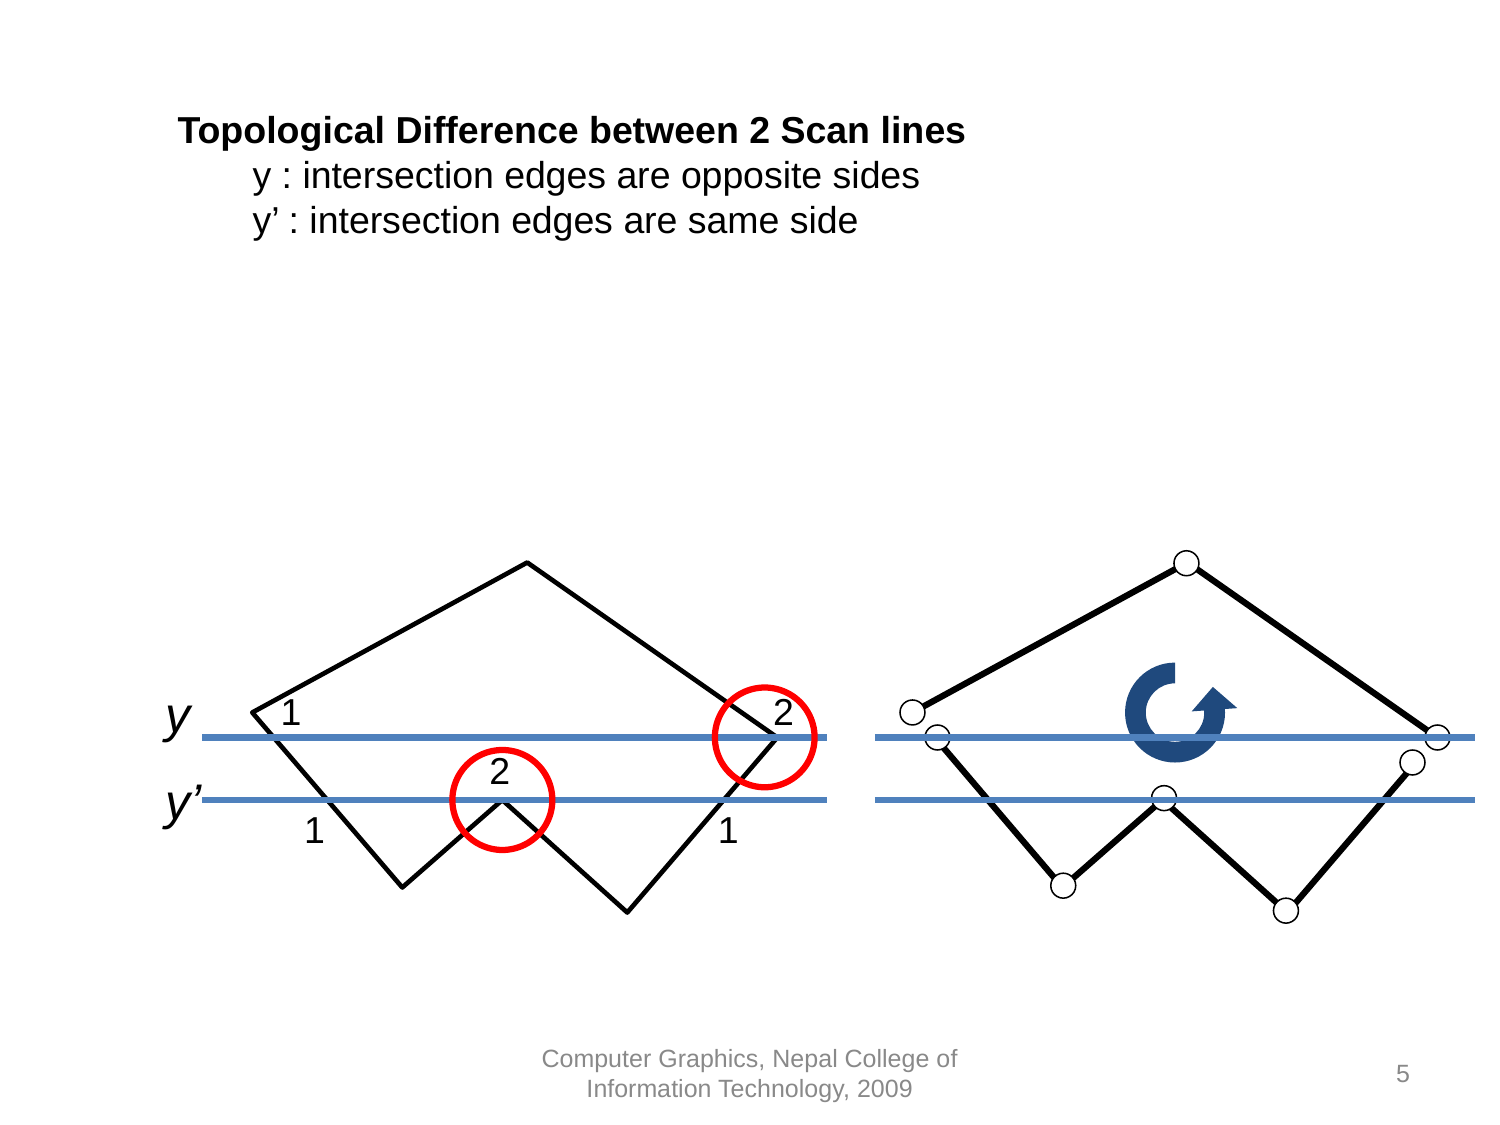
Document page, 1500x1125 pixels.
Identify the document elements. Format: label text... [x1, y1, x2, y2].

text_box [252, 705, 265, 728]
text_box Topological Difference between 2 Scan lines y : intersection edges are opposite sides y’ : intersection edges are same side [162, 98, 1350, 249]
text_box [281, 746, 474, 797]
text_box [526, 746, 740, 797]
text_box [874, 550, 1476, 924]
text_box [540, 809, 702, 913]
text_box [311, 562, 728, 734]
text_box 1 [265, 680, 317, 736]
text_box 1 [289, 809, 341, 859]
text_box 5 [1074, 1042, 1425, 1103]
text_box [809, 714, 815, 736]
text_box y [149, 675, 203, 750]
text_box [715, 746, 814, 788]
text_box [452, 758, 474, 799]
text_box [526, 755, 553, 799]
text_box 2 [758, 680, 809, 736]
text_box 1 [702, 809, 754, 859]
text_box 2 [474, 746, 526, 799]
text_box [341, 809, 464, 888]
text_box Computer Graphics, Nepal College of Information Technology, 2009 [512, 1042, 988, 1103]
text_box y’ [150, 762, 219, 838]
text_box [453, 809, 552, 850]
text_box [714, 687, 758, 736]
